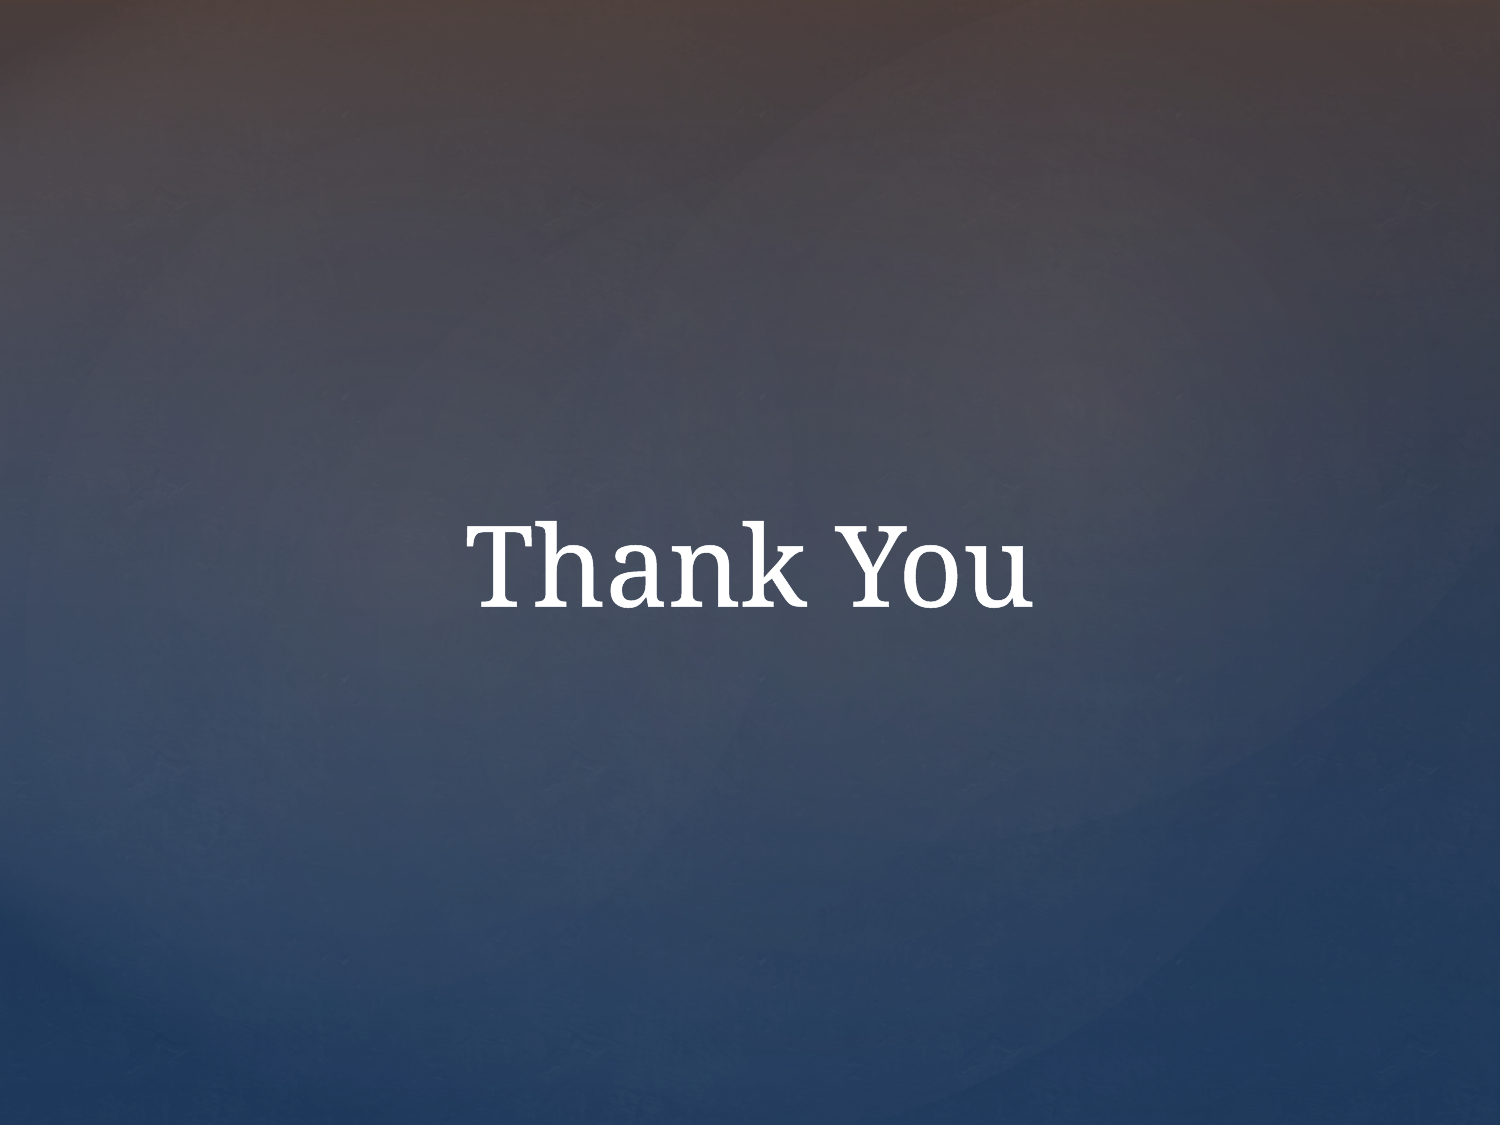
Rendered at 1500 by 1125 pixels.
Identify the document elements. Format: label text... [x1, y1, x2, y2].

text_box Thank You [449, 486, 1051, 637]
